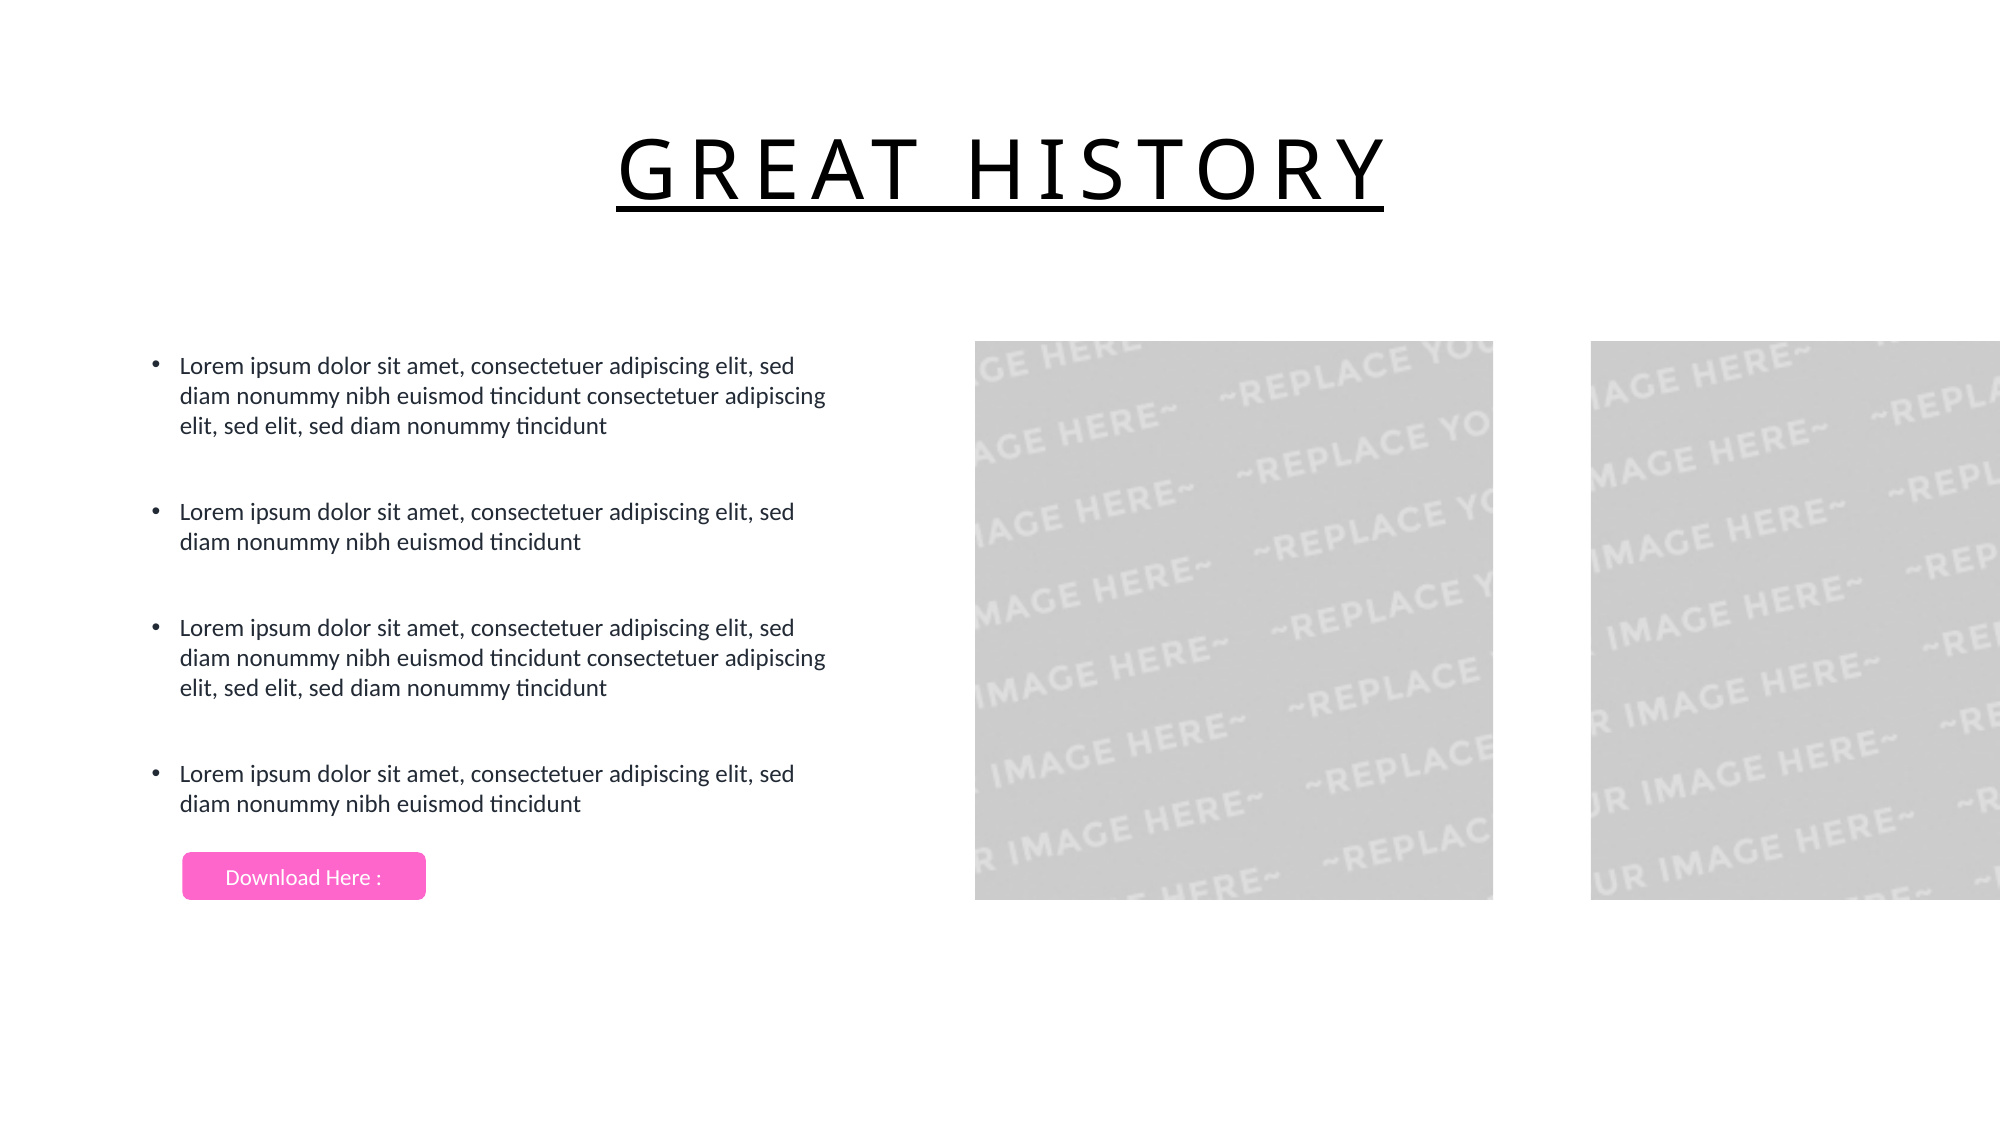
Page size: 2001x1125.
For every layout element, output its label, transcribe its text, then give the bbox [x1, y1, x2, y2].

text_box Download Here : [181, 851, 427, 901]
text_box Lorem ipsum dolor sit amet, consectetuer adipiscing elit, sed diam nonummy nibh euismod tincidunt consectetuer adipiscing elit, sed elit, sed diam nonummy tincidunt [136, 604, 860, 709]
text_box Lorem ipsum dolor sit amet, consectetuer adipiscing elit, sed diam nonummy nibh euismod tincidunt consectetuer adipiscing elit, sed elit, sed diam nonummy tincidunt [136, 342, 860, 447]
text_box Lorem ipsum dolor sit amet, consectetuer adipiscing elit, sed diam nonummy nibh euismod tincidunt [136, 488, 860, 563]
text_box GREAT HISTORY [601, 108, 1399, 224]
picture [974, 341, 1494, 900]
picture [1590, 341, 2000, 900]
text_box Lorem ipsum dolor sit amet, consectetuer adipiscing elit, sed diam nonummy nibh euismod tincidunt [136, 750, 860, 825]
